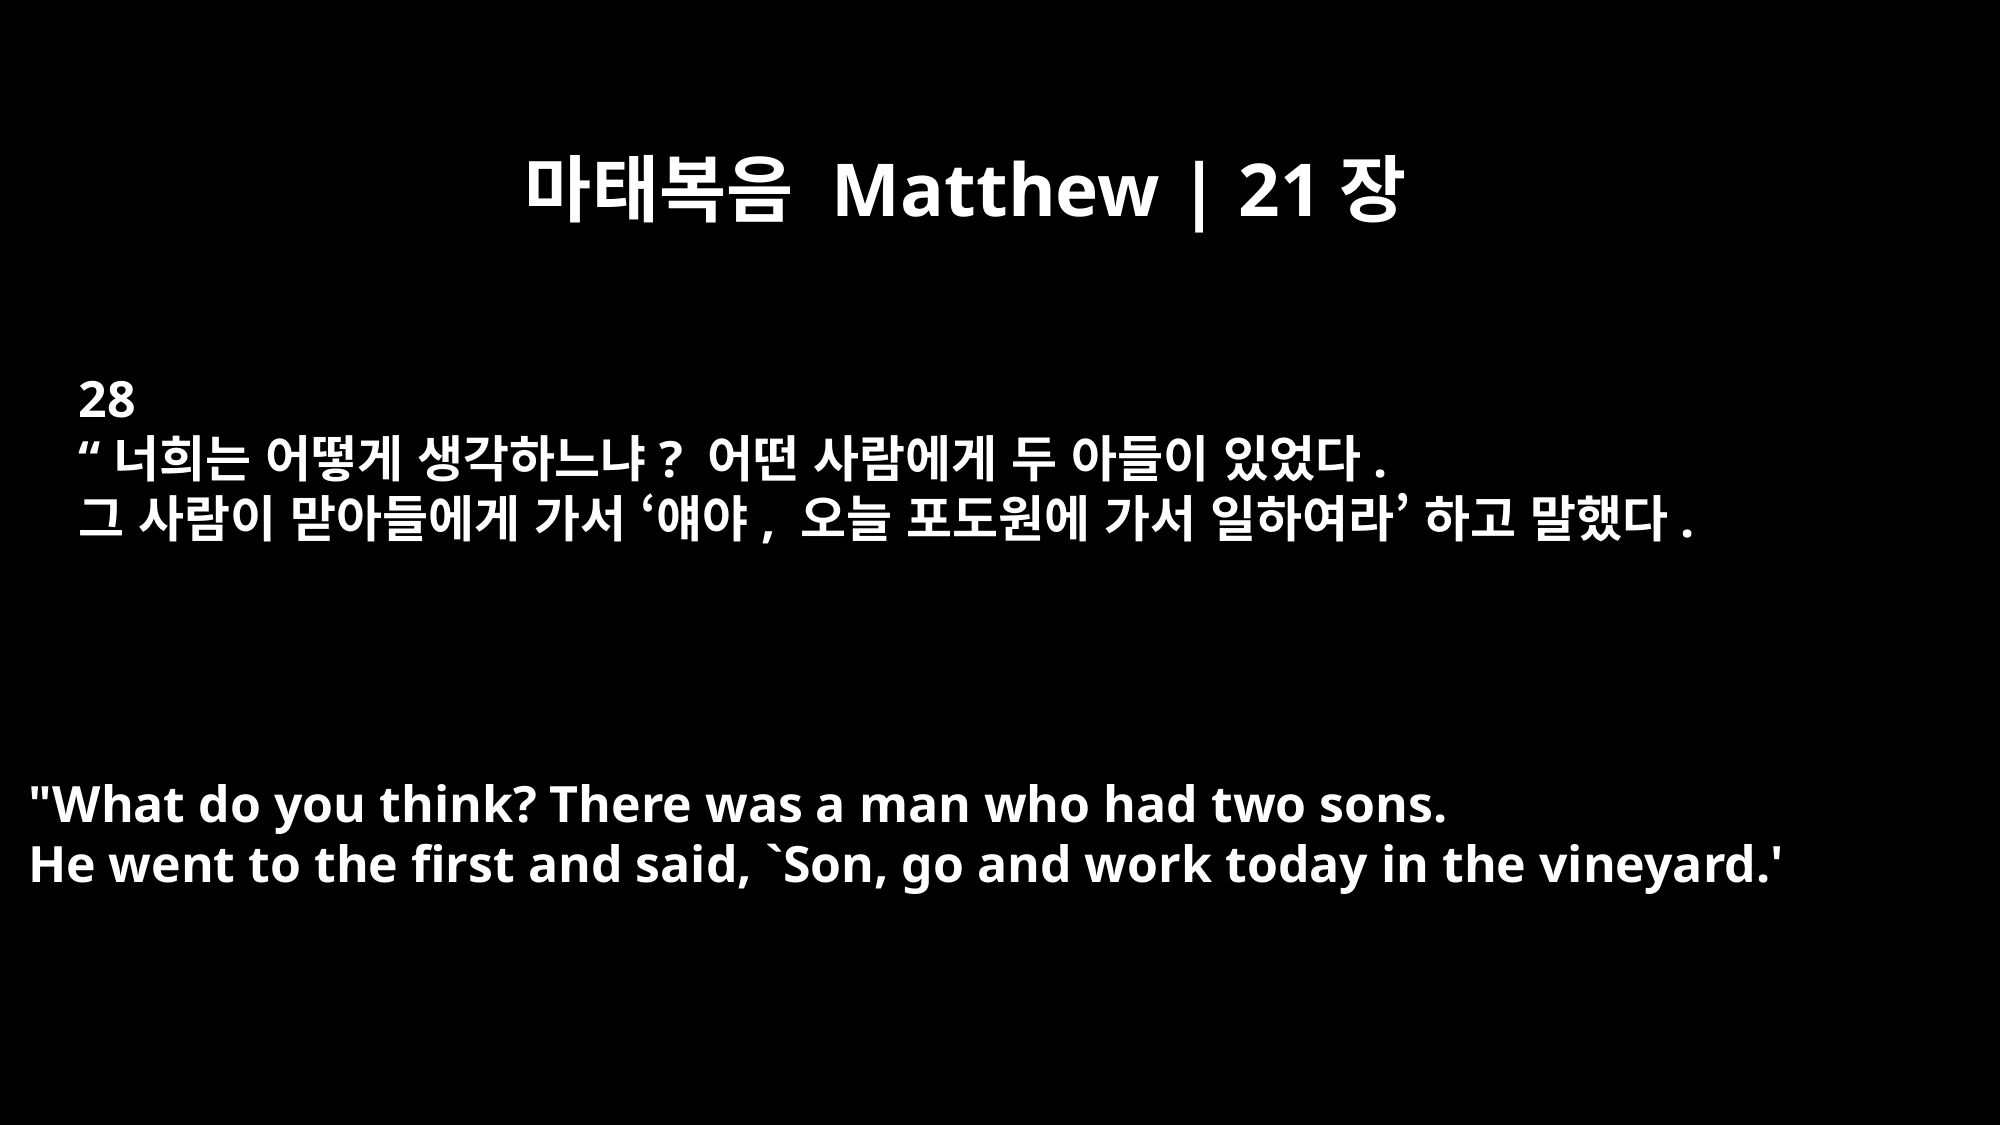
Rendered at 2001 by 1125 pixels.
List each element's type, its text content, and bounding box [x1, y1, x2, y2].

text_box 28 “너희는 어떻게 생각하느냐? 어떤 사람에게 두 아들이 있었다. 그 사람이 맏아들에게 가서 ‘얘야, 오늘 포도원에 가서 일하여라’ 하고 말했다. [64, 359, 1710, 555]
text_box 마태복음 Matthew | 21장 [510, 136, 1422, 239]
text_box "What do you think? There was a man who had two sons. He went to the first and said, `Son, go and work today in the vineyard.' [13, 764, 1800, 900]
